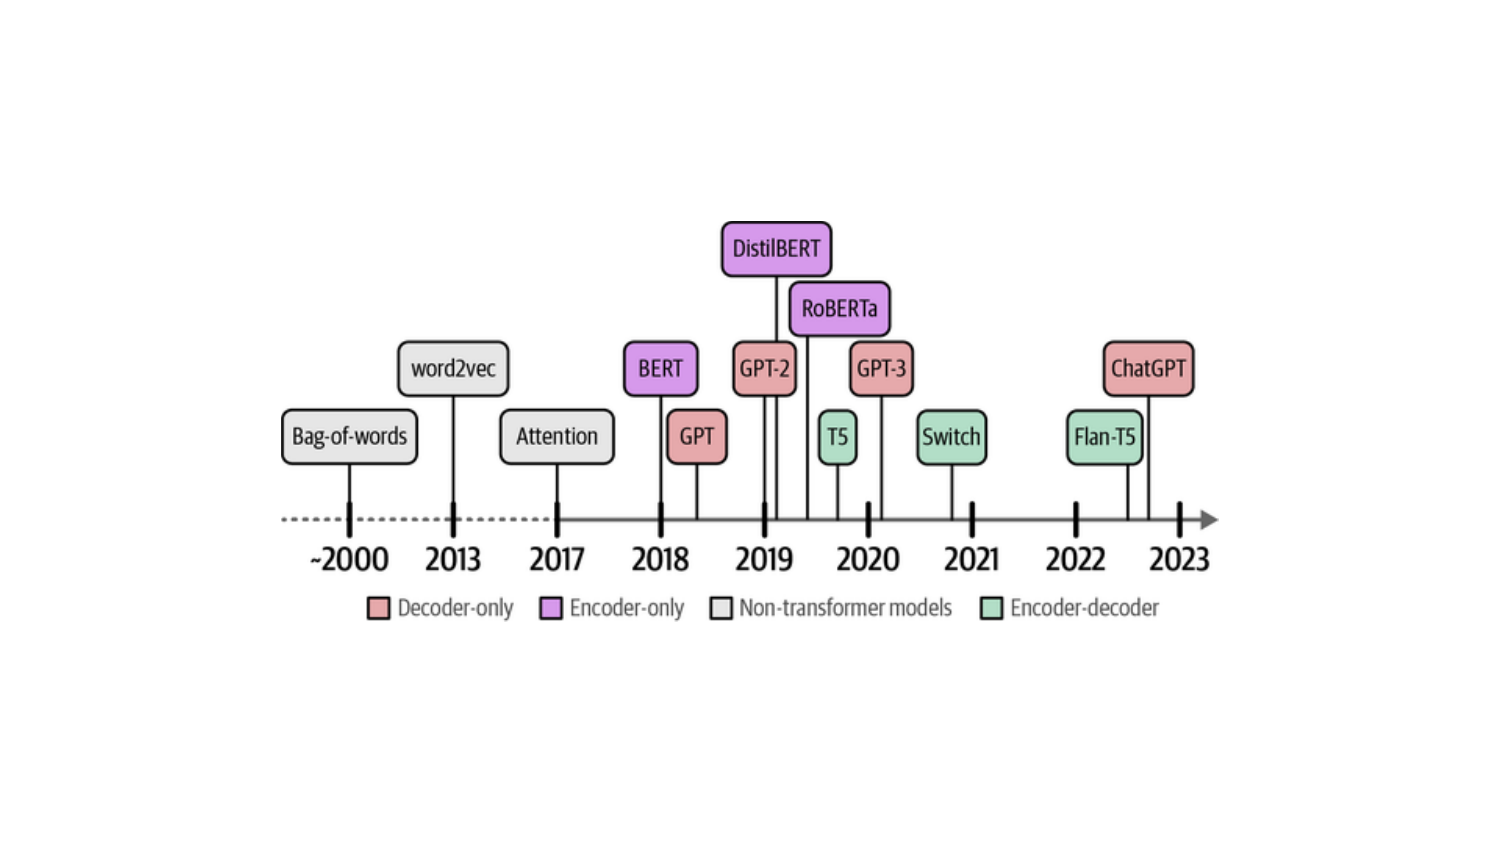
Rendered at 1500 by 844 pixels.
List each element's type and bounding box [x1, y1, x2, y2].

picture [281, 221, 1219, 623]
